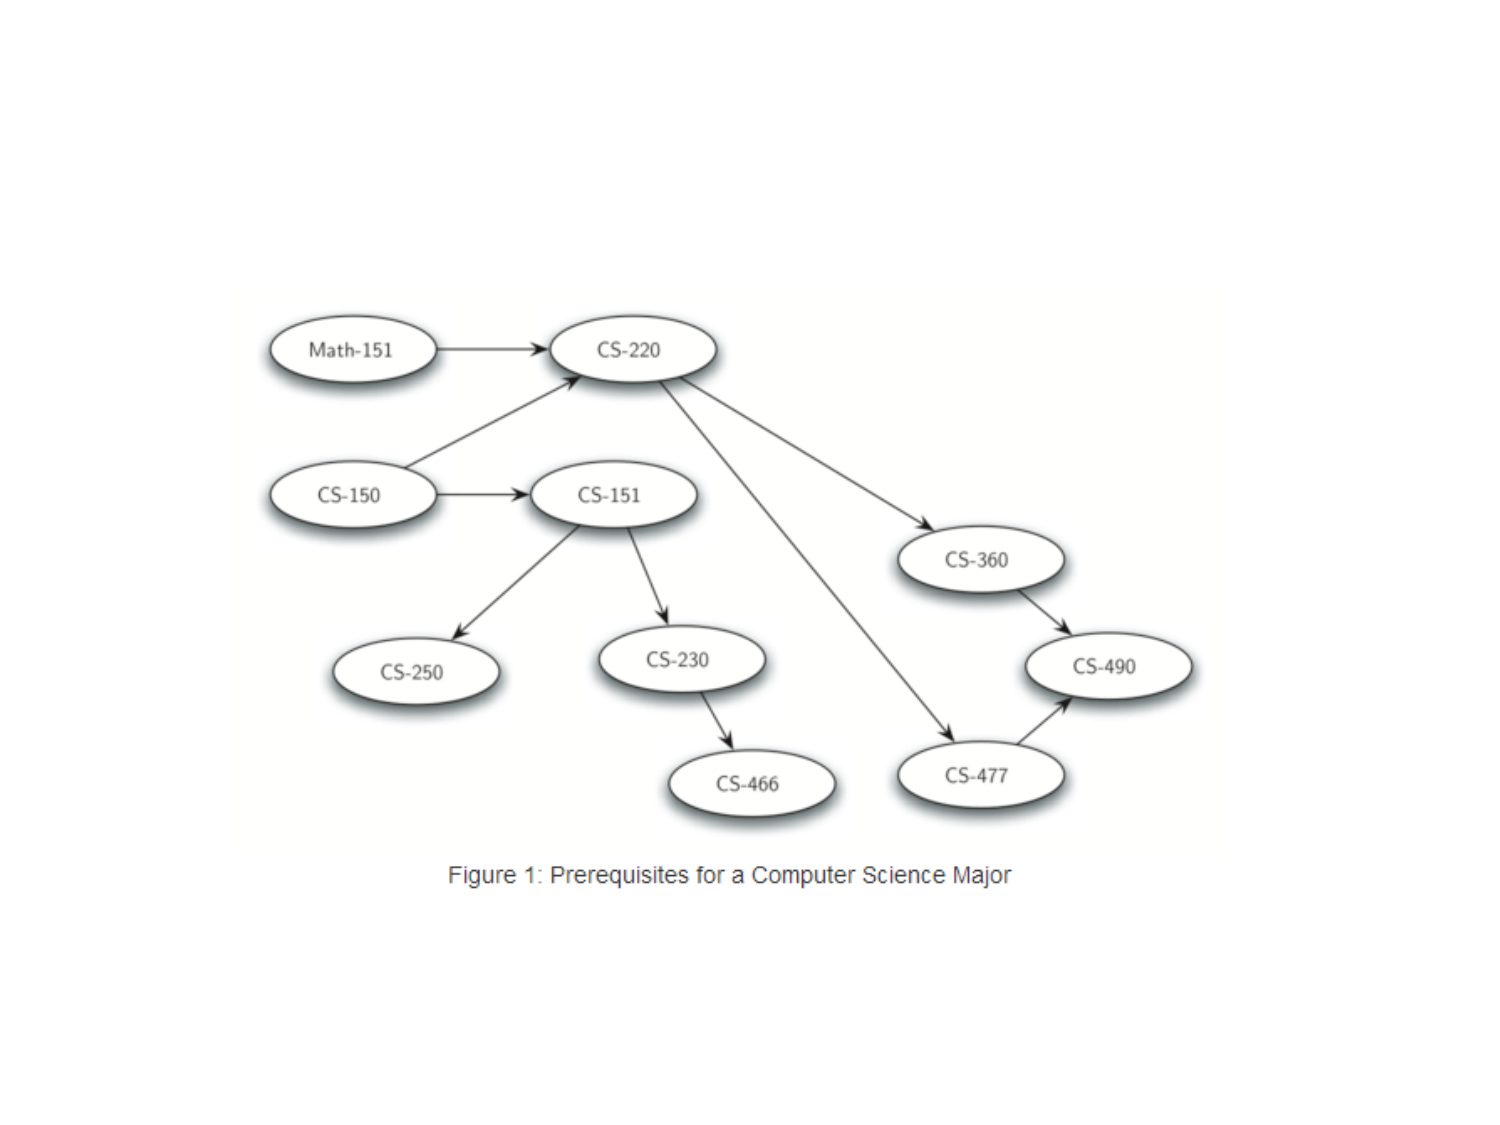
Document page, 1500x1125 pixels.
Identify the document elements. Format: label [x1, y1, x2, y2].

picture [199, 274, 1295, 908]
